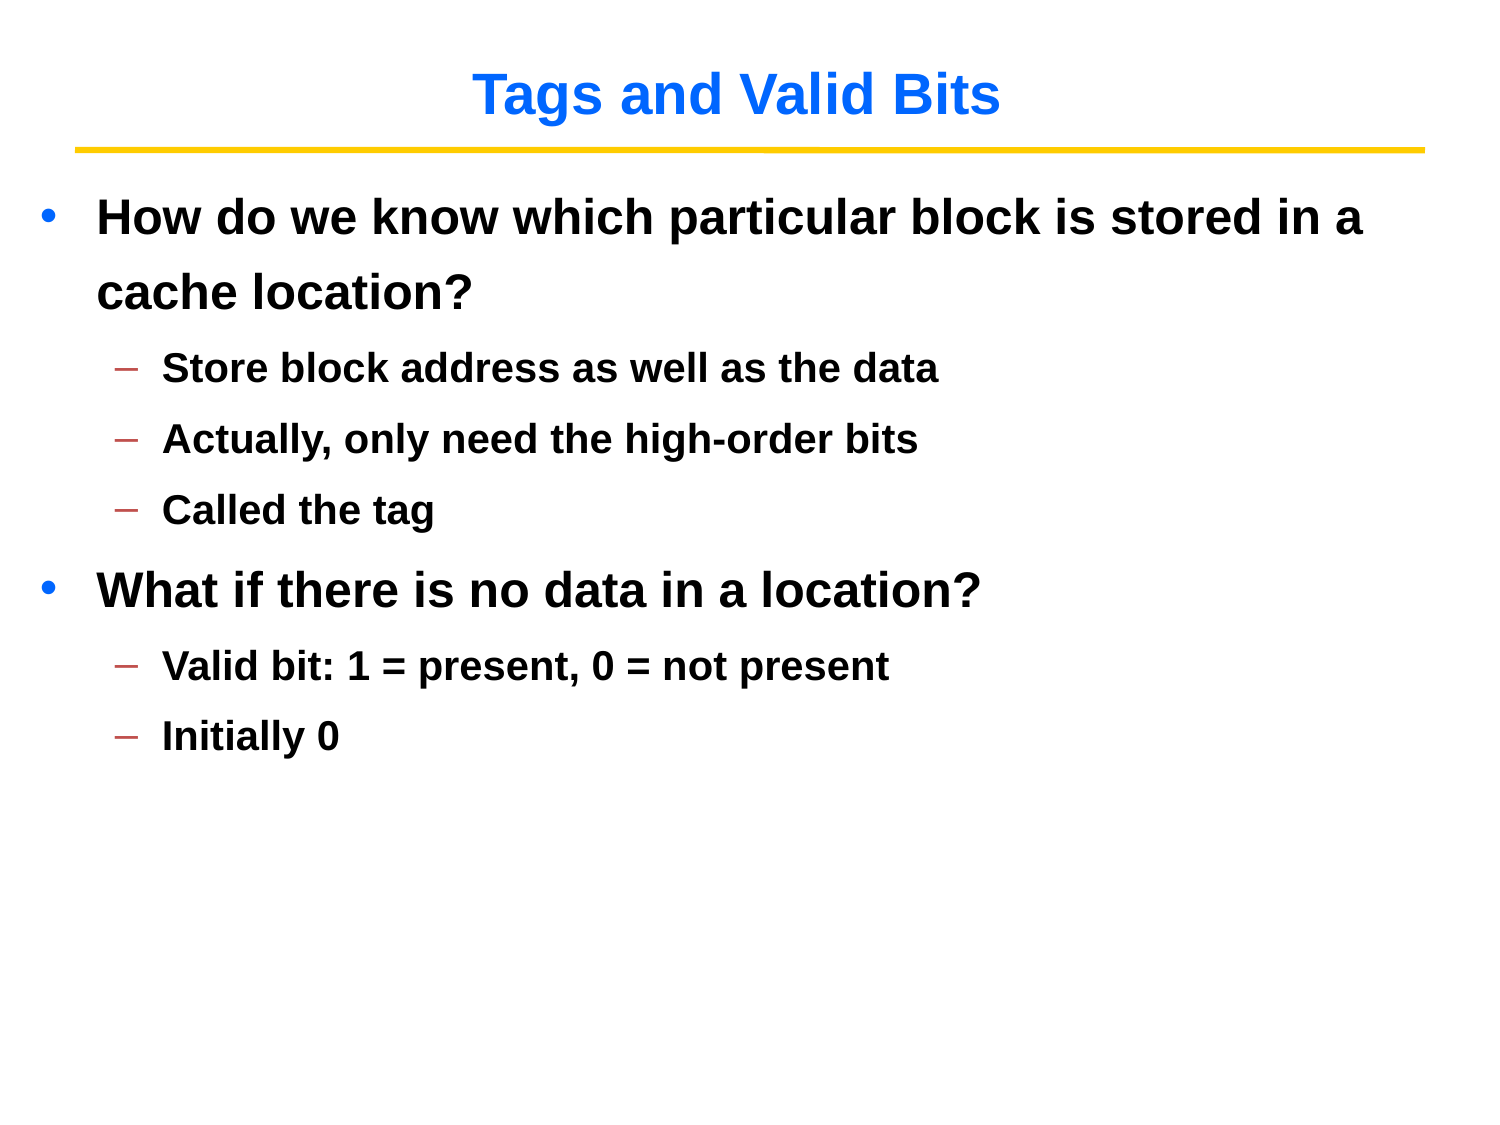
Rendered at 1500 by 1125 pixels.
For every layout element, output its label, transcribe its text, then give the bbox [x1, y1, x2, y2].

title Tags and Valid Bits [24, 45, 1450, 138]
list How do we know which particular block is stored in a cache location? Store block address as well as the data Actually, only need the high-order bits Called the tag What if there is no data in a location? Valid bit: 1 = present, 0 = not present Initially 0 [24, 162, 1463, 1050]
